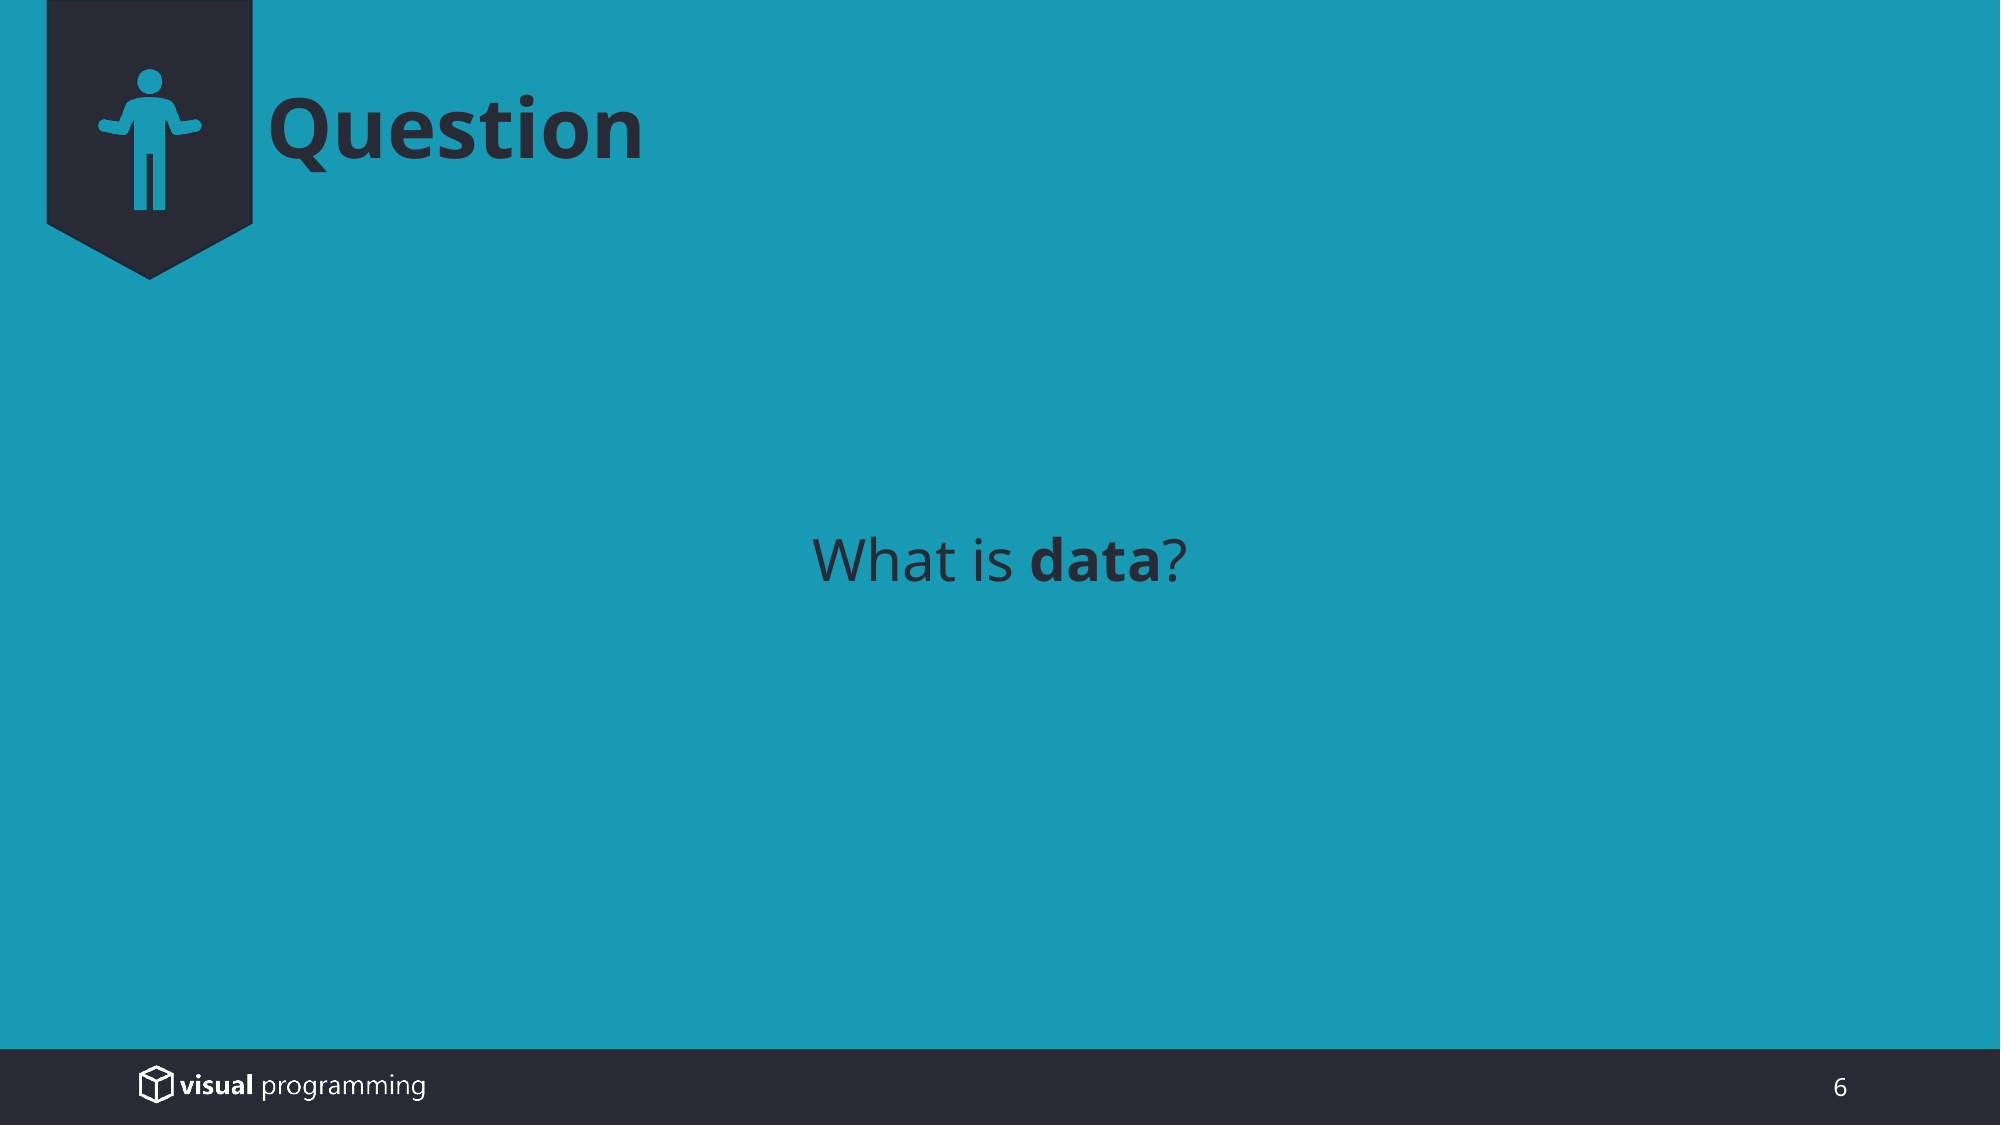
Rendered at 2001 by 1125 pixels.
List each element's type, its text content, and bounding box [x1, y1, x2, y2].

picture [137, 1059, 443, 1117]
list What is data? [137, 439, 1863, 686]
slide_number 6 [1751, 1058, 1863, 1119]
picture [74, 64, 225, 215]
title Question [251, 23, 1863, 241]
